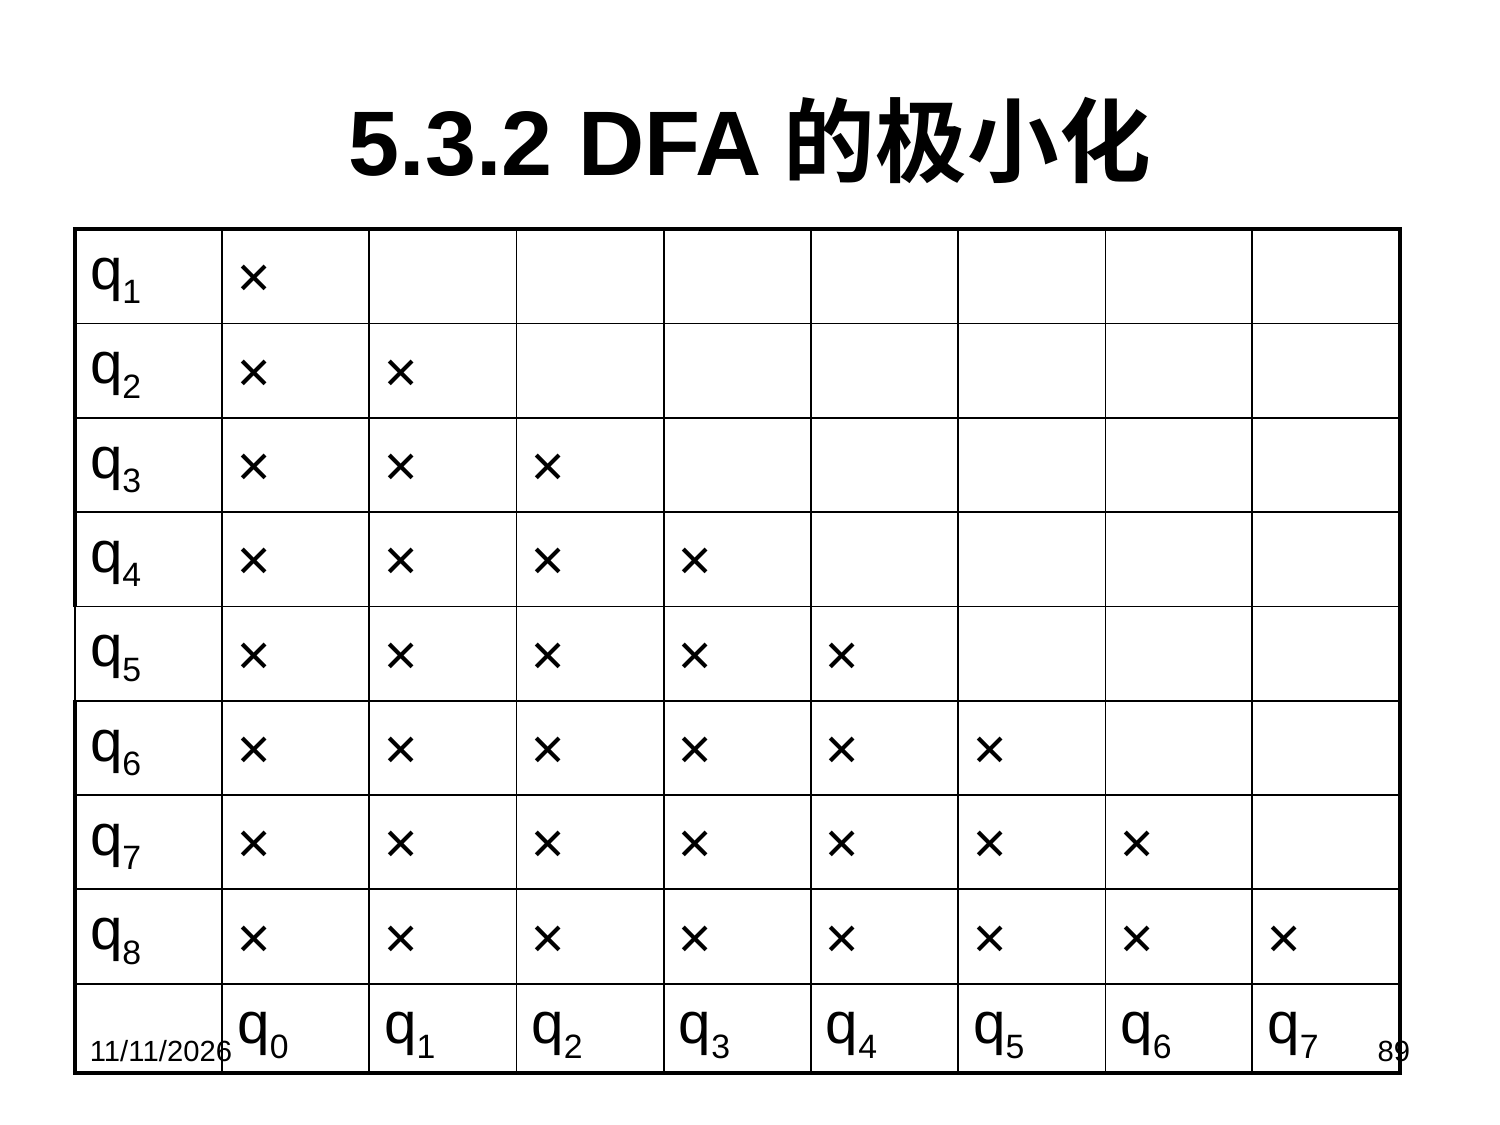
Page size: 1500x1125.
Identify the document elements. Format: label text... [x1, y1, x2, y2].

title 5.3.2 DFA的极小化 [74, 44, 1426, 233]
table_cell q3 [665, 985, 810, 1071]
table_cell × [812, 890, 957, 983]
table_cell × [223, 702, 368, 794]
table_cell × [517, 419, 663, 511]
table_cell × [812, 796, 957, 888]
table_cell [812, 419, 957, 511]
table_cell q4 [77, 513, 221, 606]
table_cell × [223, 607, 368, 700]
table_cell × [370, 513, 516, 606]
table_cell [1106, 607, 1251, 700]
table_cell × [223, 419, 368, 511]
table_cell q7 [1253, 985, 1398, 1024]
table_cell [665, 324, 810, 417]
table_cell [1253, 419, 1398, 511]
table_cell q2 [77, 324, 221, 417]
table_header [665, 231, 810, 323]
table_cell × [517, 607, 663, 700]
table_cell × [665, 890, 810, 983]
table_cell × [1106, 890, 1251, 983]
table_cell [517, 324, 663, 417]
table_cell × [223, 890, 368, 983]
table_cell q6 [77, 702, 221, 794]
table_cell [77, 985, 221, 1024]
table_cell × [223, 513, 368, 606]
table_cell × [665, 513, 810, 606]
table_cell [812, 324, 957, 417]
table_cell q6 [1106, 985, 1251, 1024]
table_cell [959, 607, 1105, 700]
table_cell q3 [77, 419, 221, 511]
table_cell × [517, 796, 663, 888]
table_cell [1106, 702, 1251, 794]
table_cell × [370, 702, 516, 794]
table_cell [665, 419, 810, 511]
table_cell [959, 513, 1105, 606]
table_cell [959, 419, 1105, 511]
table_cell q2 [517, 985, 663, 1071]
table_cell × [1106, 796, 1251, 888]
table_cell q1 [370, 985, 516, 1071]
table_cell × [665, 607, 810, 700]
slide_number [74, 1024, 426, 1103]
table_cell × [370, 890, 516, 983]
table_cell [1106, 513, 1251, 606]
table_cell × [517, 513, 663, 606]
table_header [517, 231, 663, 323]
table_cell q4 [812, 985, 957, 1071]
table_cell × [1253, 890, 1398, 983]
table_cell × [665, 702, 810, 794]
table_cell × [812, 702, 957, 794]
table_cell [812, 513, 957, 606]
table_cell [1106, 419, 1251, 511]
table_header [959, 231, 1105, 323]
table_cell × [517, 702, 663, 794]
table_cell [1253, 513, 1398, 606]
table_cell × [370, 419, 516, 511]
table_cell × [370, 324, 516, 417]
table_cell × [812, 607, 957, 700]
table_cell × [370, 607, 516, 700]
slide_number 89 [1074, 1024, 1426, 1103]
table_header [812, 231, 957, 323]
table_cell q5 [959, 985, 1105, 1071]
table_cell × [959, 702, 1105, 794]
table_cell × [517, 890, 663, 983]
table_cell × [959, 890, 1105, 983]
table_header [1253, 231, 1398, 323]
table_cell [1253, 702, 1398, 794]
table_cell q5 [76, 607, 221, 700]
table_cell [959, 324, 1105, 417]
table_cell q8 [77, 890, 221, 983]
table_cell [1253, 607, 1398, 700]
table_header [1106, 231, 1251, 323]
table_cell [1253, 324, 1398, 417]
table_cell × [370, 796, 516, 888]
table_cell × [665, 796, 810, 888]
table_cell [1106, 324, 1251, 417]
table_cell q7 [77, 796, 221, 888]
table_header [370, 231, 516, 323]
table_cell × [223, 324, 368, 417]
table_cell × [223, 796, 368, 888]
table_header × [223, 231, 368, 323]
table_cell q0 [223, 985, 368, 1024]
table_cell × [959, 796, 1105, 888]
table_header q1 [77, 231, 221, 323]
table_cell [1253, 796, 1398, 888]
